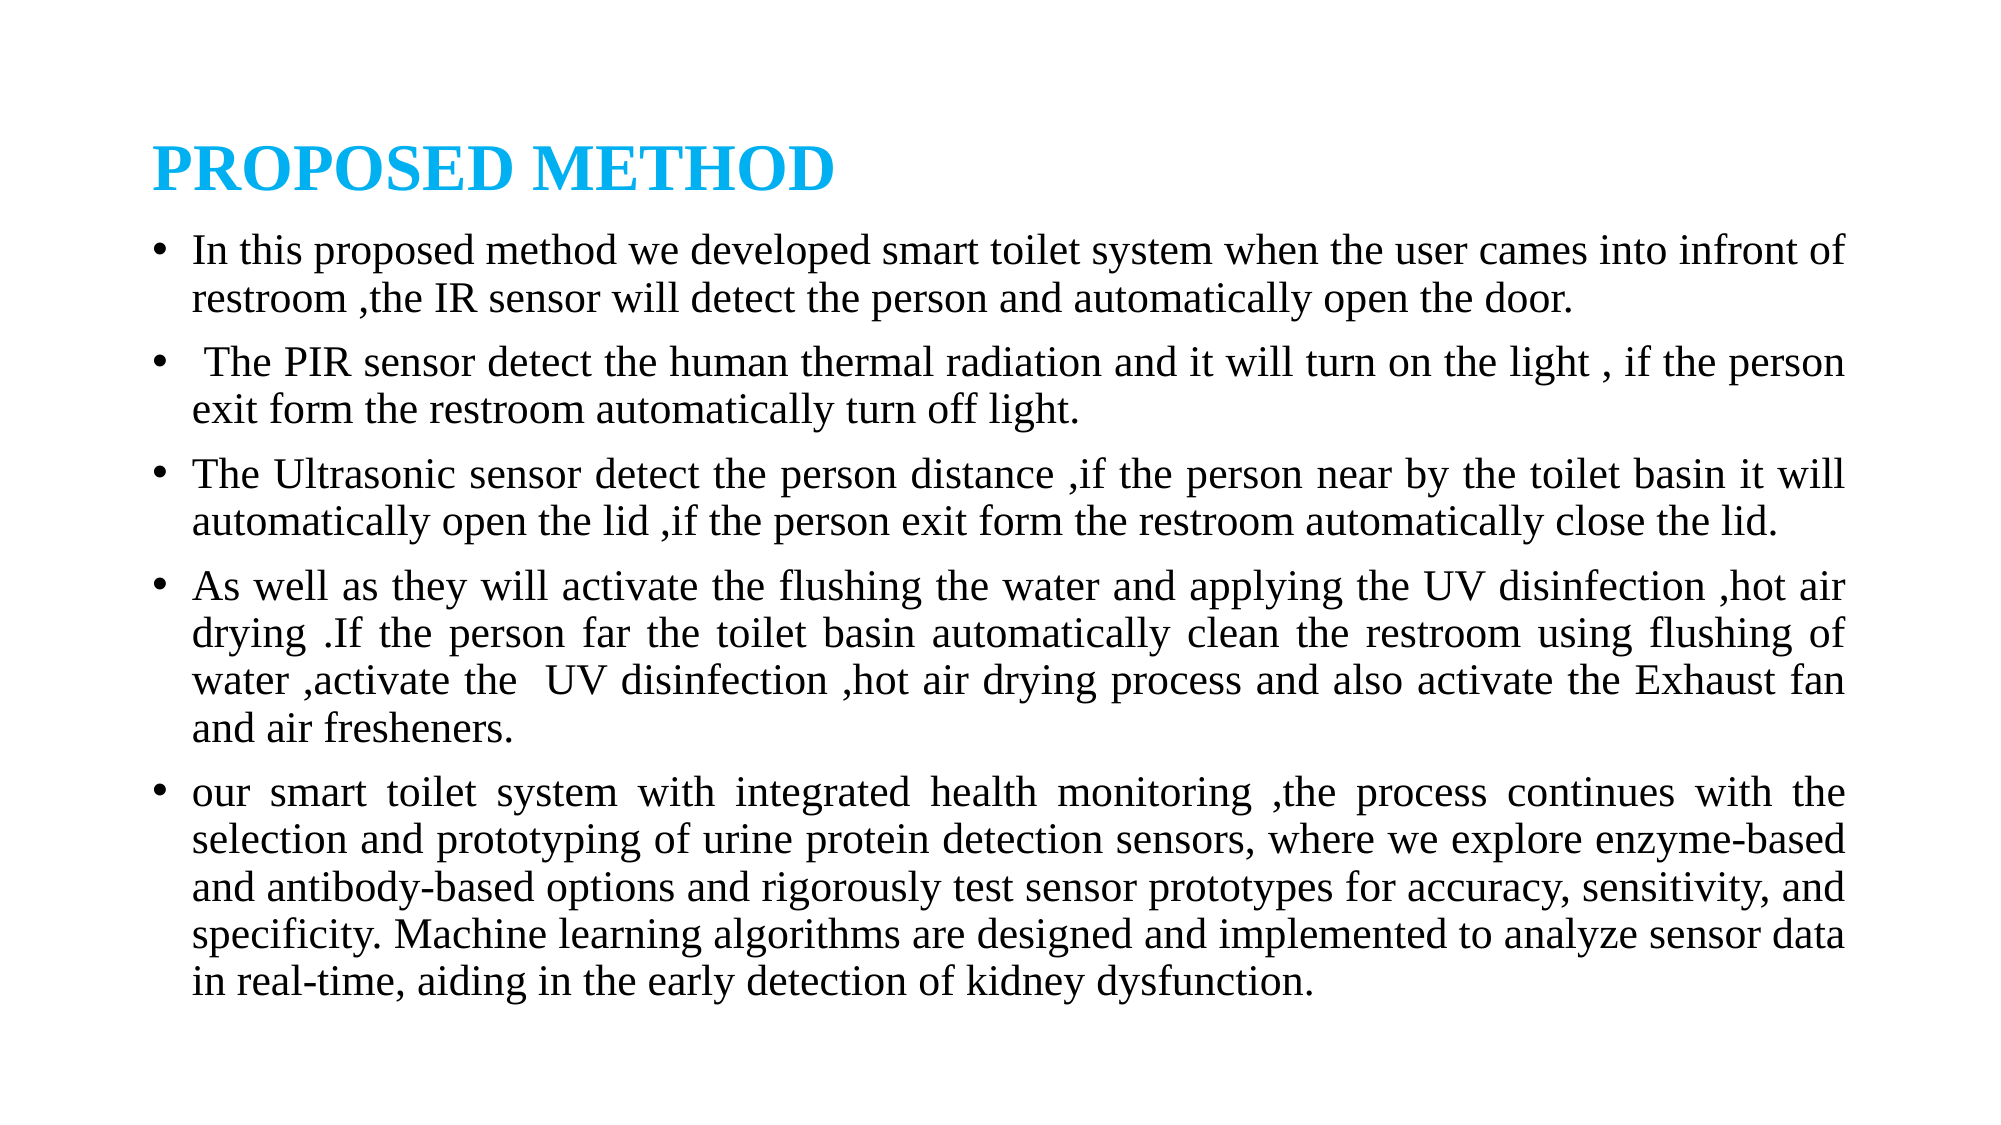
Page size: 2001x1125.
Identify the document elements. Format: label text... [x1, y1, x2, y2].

title PROPOSED METHOD [137, 59, 1863, 219]
list In this proposed method we developed smart toilet system when the user cames into infront of restroom ,the IR sensor will detect the person and automatically open the door. The PIR sensor detect the human thermal radiation and it will turn on the light , if the person exit form the restroom automatically turn off light. The Ultrasonic sensor detect the person distance ,if the person near by the toilet basin it will automatically open the lid ,if the person exit form the restroom automatically close the lid. As well as they will activate the flushing the water and applying the UV disinfection ,hot air drying .If the person far the toilet basin automatically clean the restroom using flushing of water ,activate the UV disinfection ,hot air drying process and also activate the Exhaust fan and air fresheners. our smart toilet system with integrated health monitoring ,the process continues with the selection and prototyping of urine protein detection sensors, where we explore enzyme-based and antibody-based options and rigorously test sensor prototypes for accuracy, sensitivity, and specificity. Machine learning algorithms are designed and implemented to analyze sensor data in real-time, aiding in the early detection of kidney dysfunction. [137, 219, 1863, 1014]
